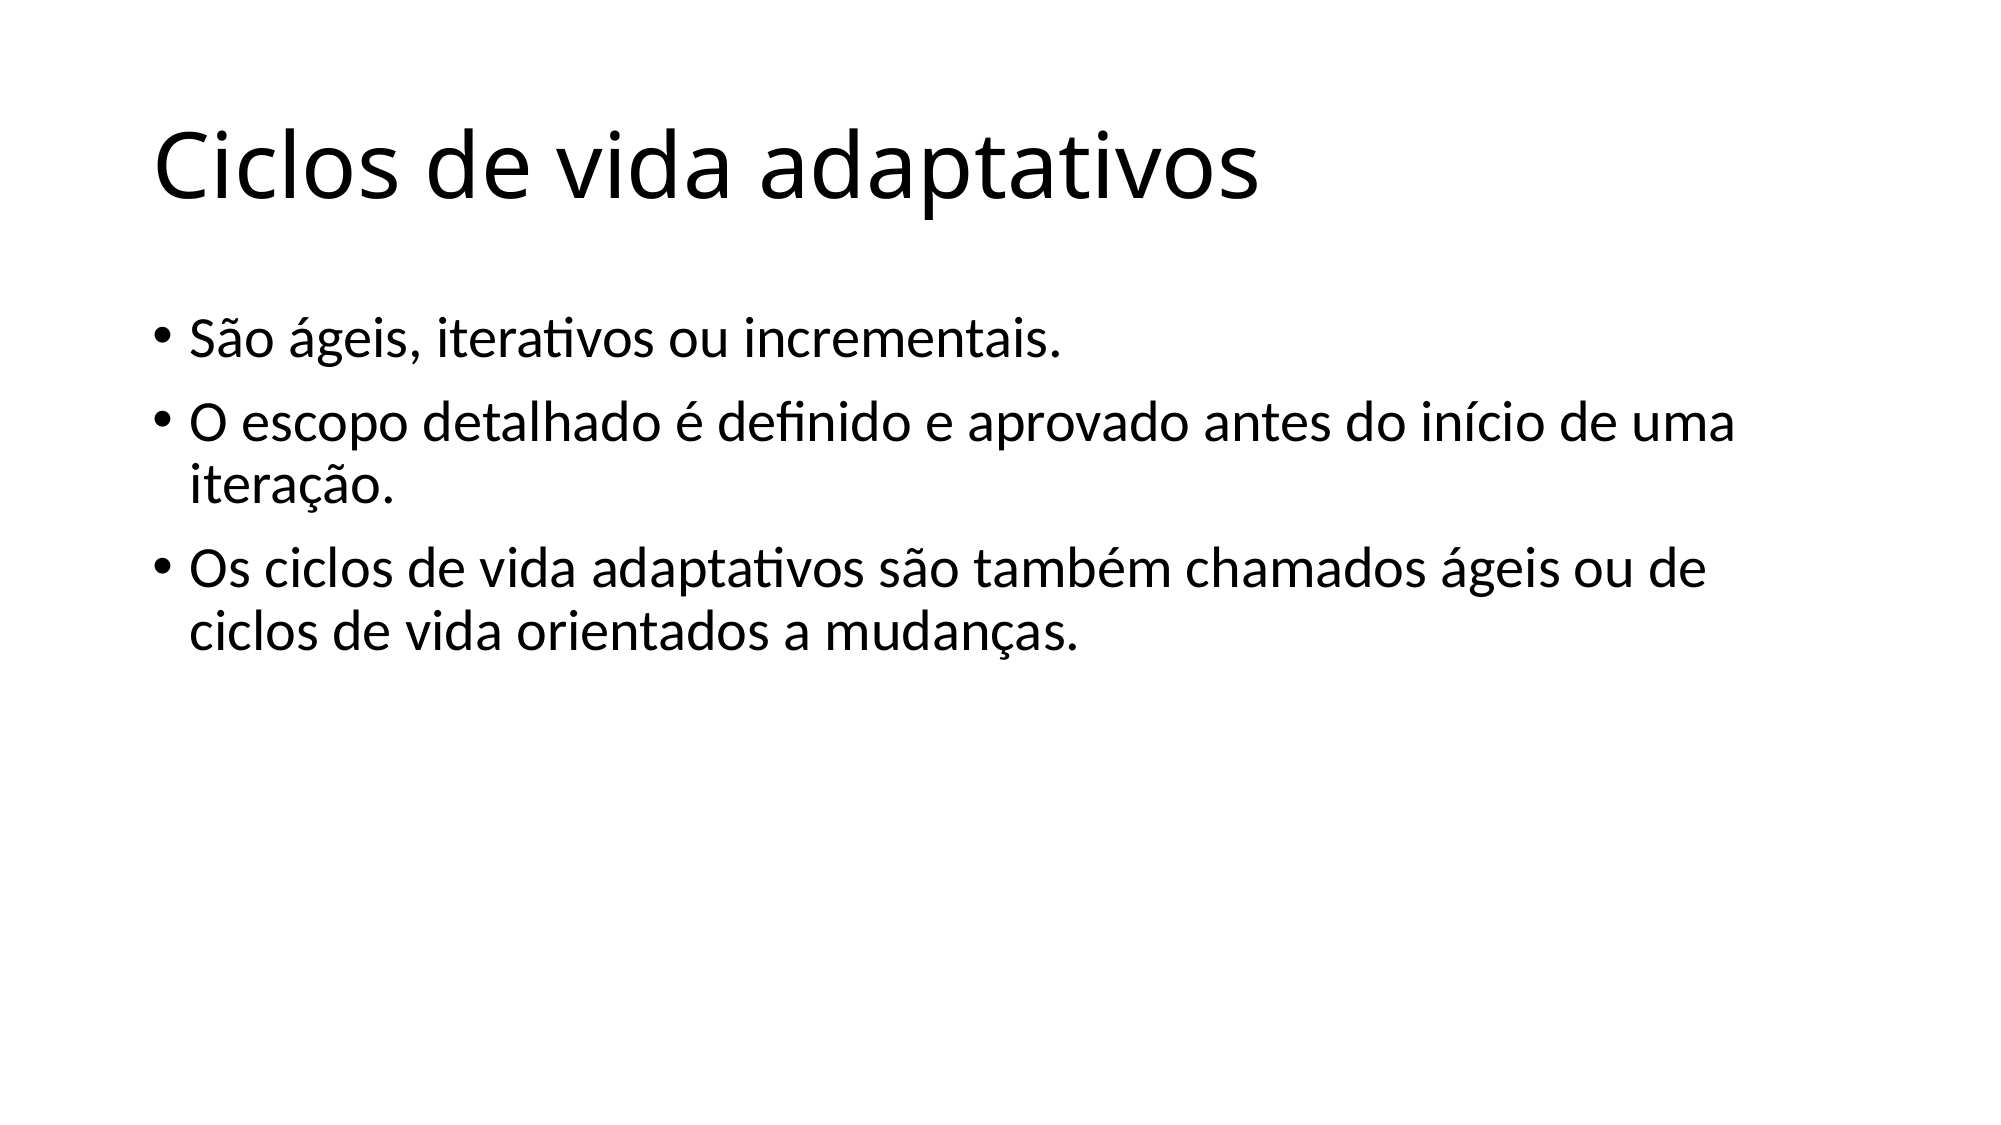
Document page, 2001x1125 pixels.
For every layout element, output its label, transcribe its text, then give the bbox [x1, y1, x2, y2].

title Ciclos de vida adaptativos [137, 59, 1863, 278]
list São ágeis, iterativos ou incrementais. O escopo detalhado é definido e aprovado antes do início de uma iteração. Os ciclos de vida adaptativos são também chamados ágeis ou de ciclos de vida orientados a mudanças. [137, 299, 1863, 1014]
